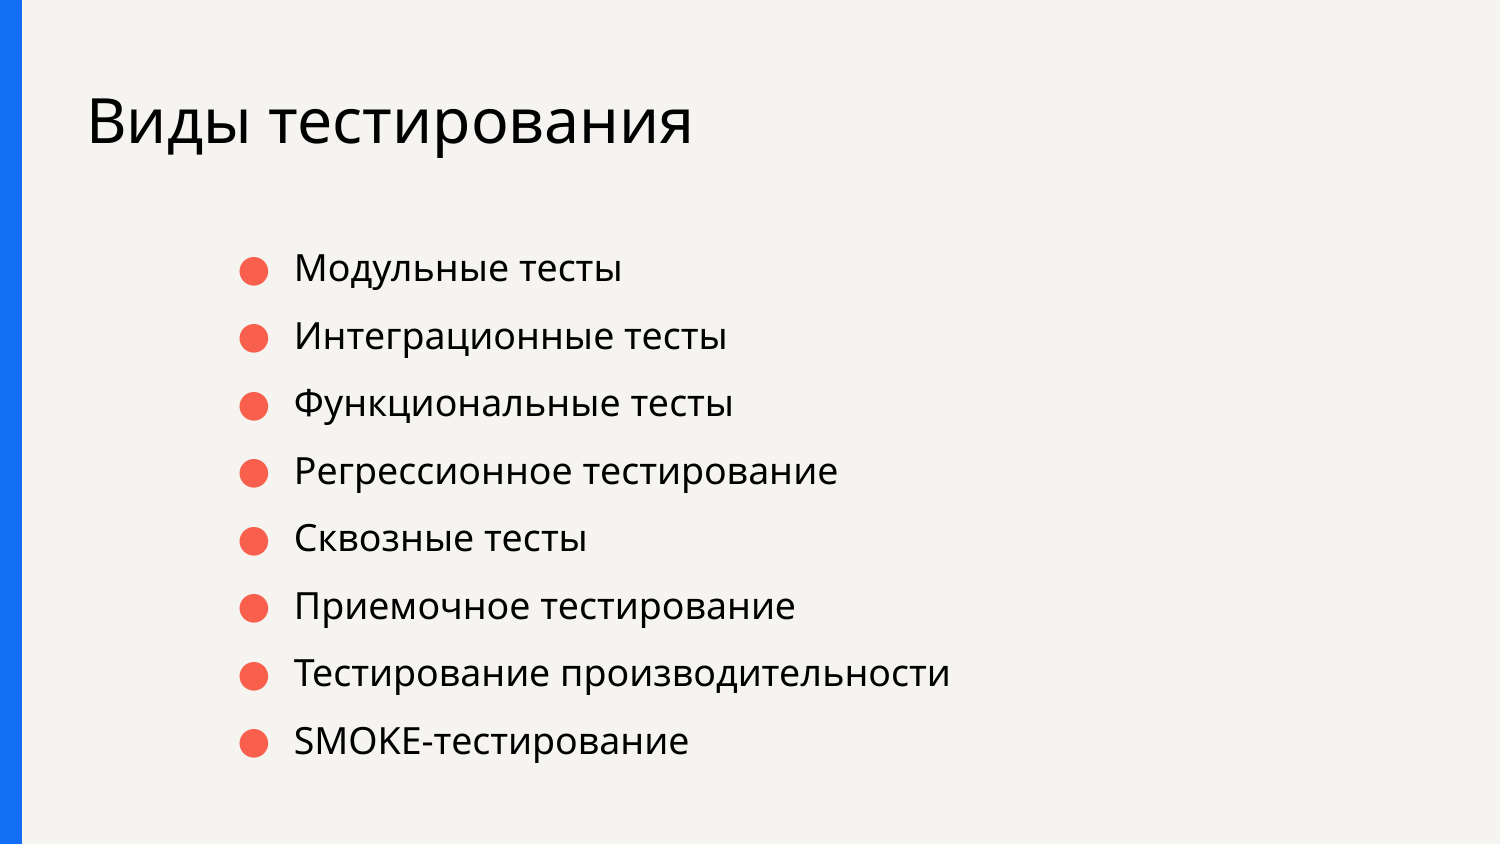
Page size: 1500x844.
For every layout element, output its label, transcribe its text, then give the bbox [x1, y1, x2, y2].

title Виды тестирования [71, 66, 1065, 220]
subtitle Модульные тесты Интеграционные тесты Функциональные тесты Регрессионное тестирование Сквозные тесты Приемочное тестирование Тестирование производительности SMOKE-тестирование [203, 206, 974, 760]
text_box [0, 0, 22, 844]
